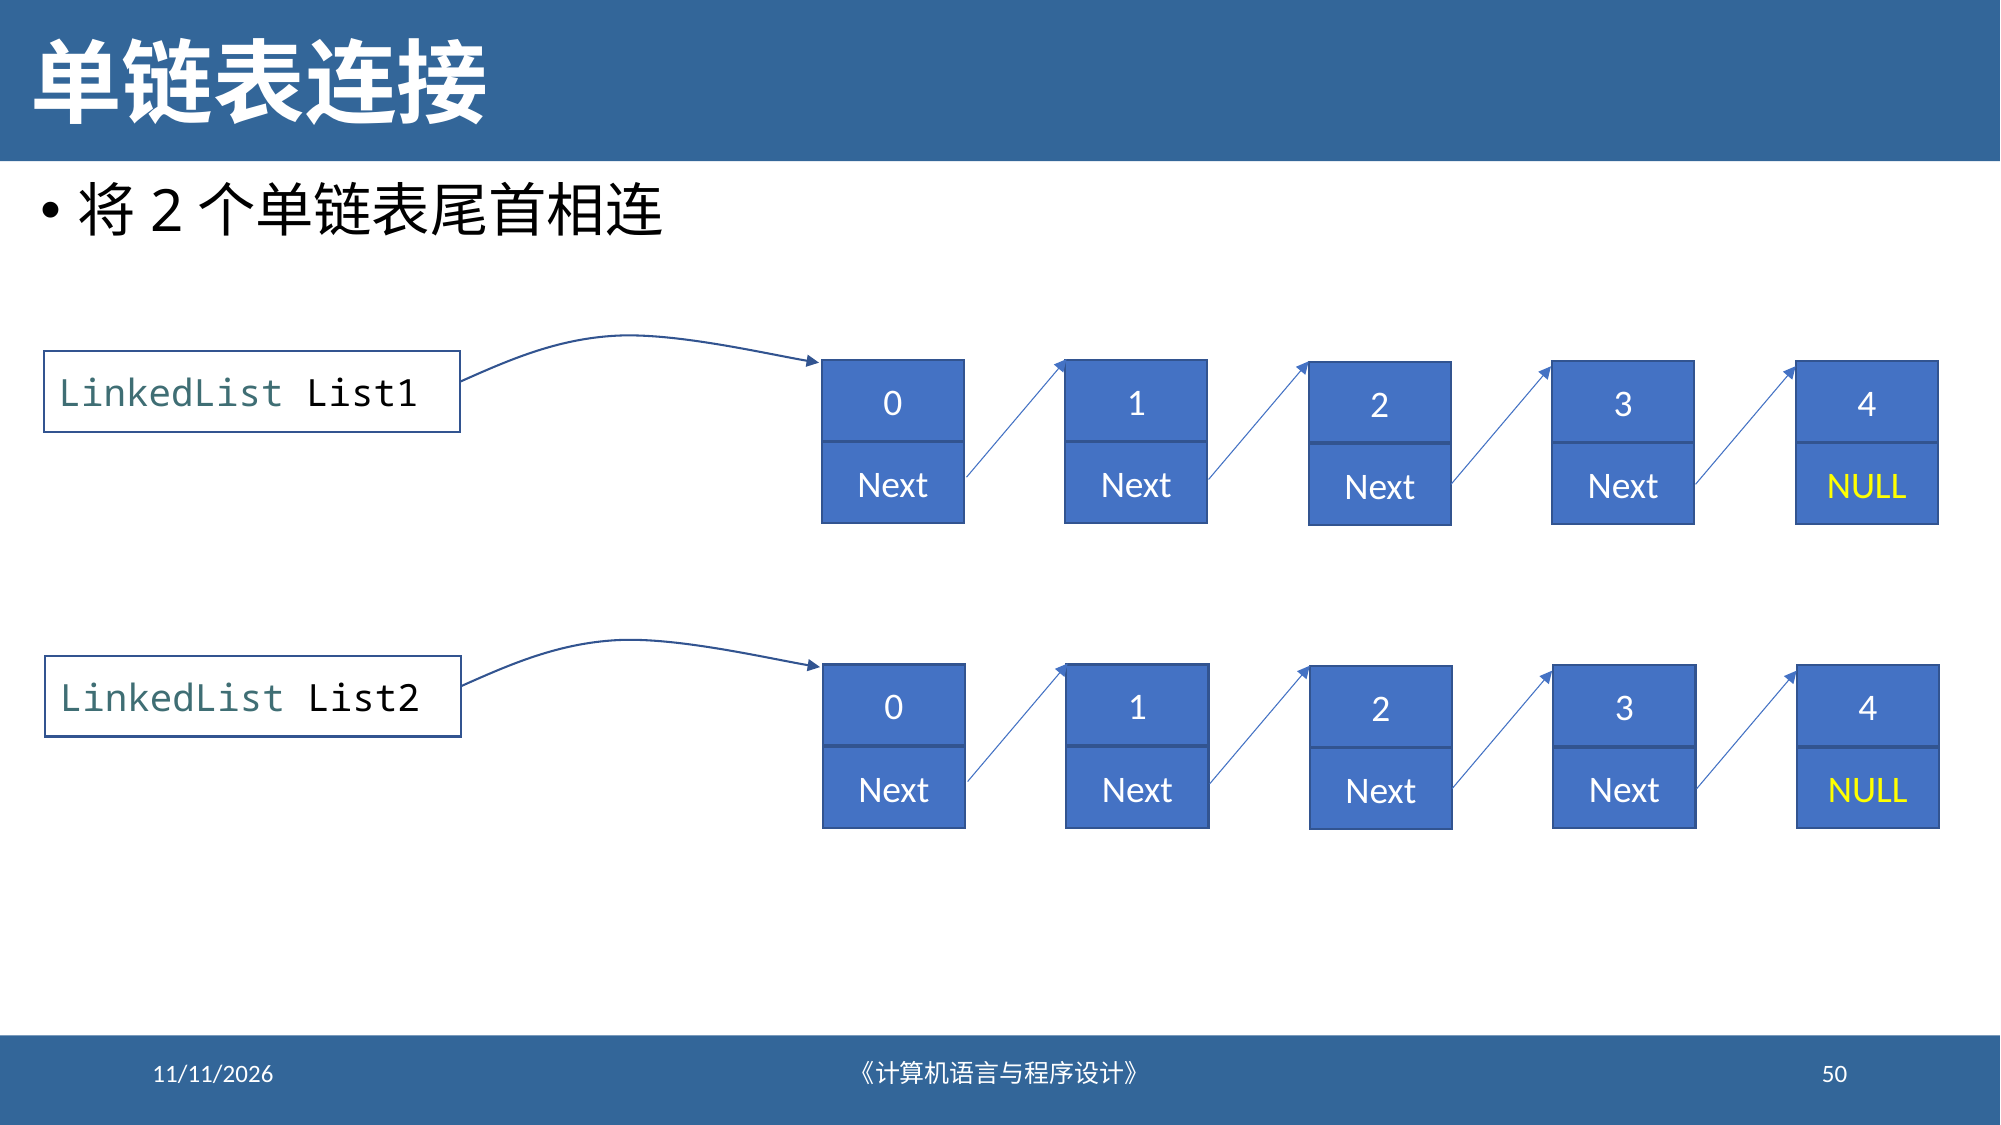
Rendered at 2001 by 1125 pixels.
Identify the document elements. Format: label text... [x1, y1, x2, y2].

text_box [1552, 360, 1695, 524]
footer 《计算机语言与程序设计》 [662, 1042, 1338, 1103]
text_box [822, 664, 966, 828]
text_box LinkedList List1L [43, 350, 461, 433]
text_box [966, 358, 1067, 478]
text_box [1452, 670, 1553, 789]
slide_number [137, 1042, 588, 1103]
slide_number 50 [1412, 1042, 1863, 1103]
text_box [1450, 366, 1551, 485]
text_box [1066, 664, 1209, 828]
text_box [1208, 361, 1309, 480]
text_box [460, 638, 821, 687]
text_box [1308, 361, 1451, 525]
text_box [1695, 366, 1796, 485]
text_box [459, 334, 819, 383]
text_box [1309, 666, 1453, 830]
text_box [1209, 665, 1310, 784]
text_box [1065, 360, 1208, 524]
title 单链表连接 [15, 18, 1863, 156]
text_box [1795, 360, 1938, 524]
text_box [1696, 670, 1797, 789]
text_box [821, 360, 964, 524]
list 将2个单链表尾首相连 [25, 173, 1957, 336]
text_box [1553, 665, 1696, 829]
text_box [967, 663, 1068, 782]
text_box LinkedList List2L [44, 655, 462, 738]
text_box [1796, 665, 1939, 829]
